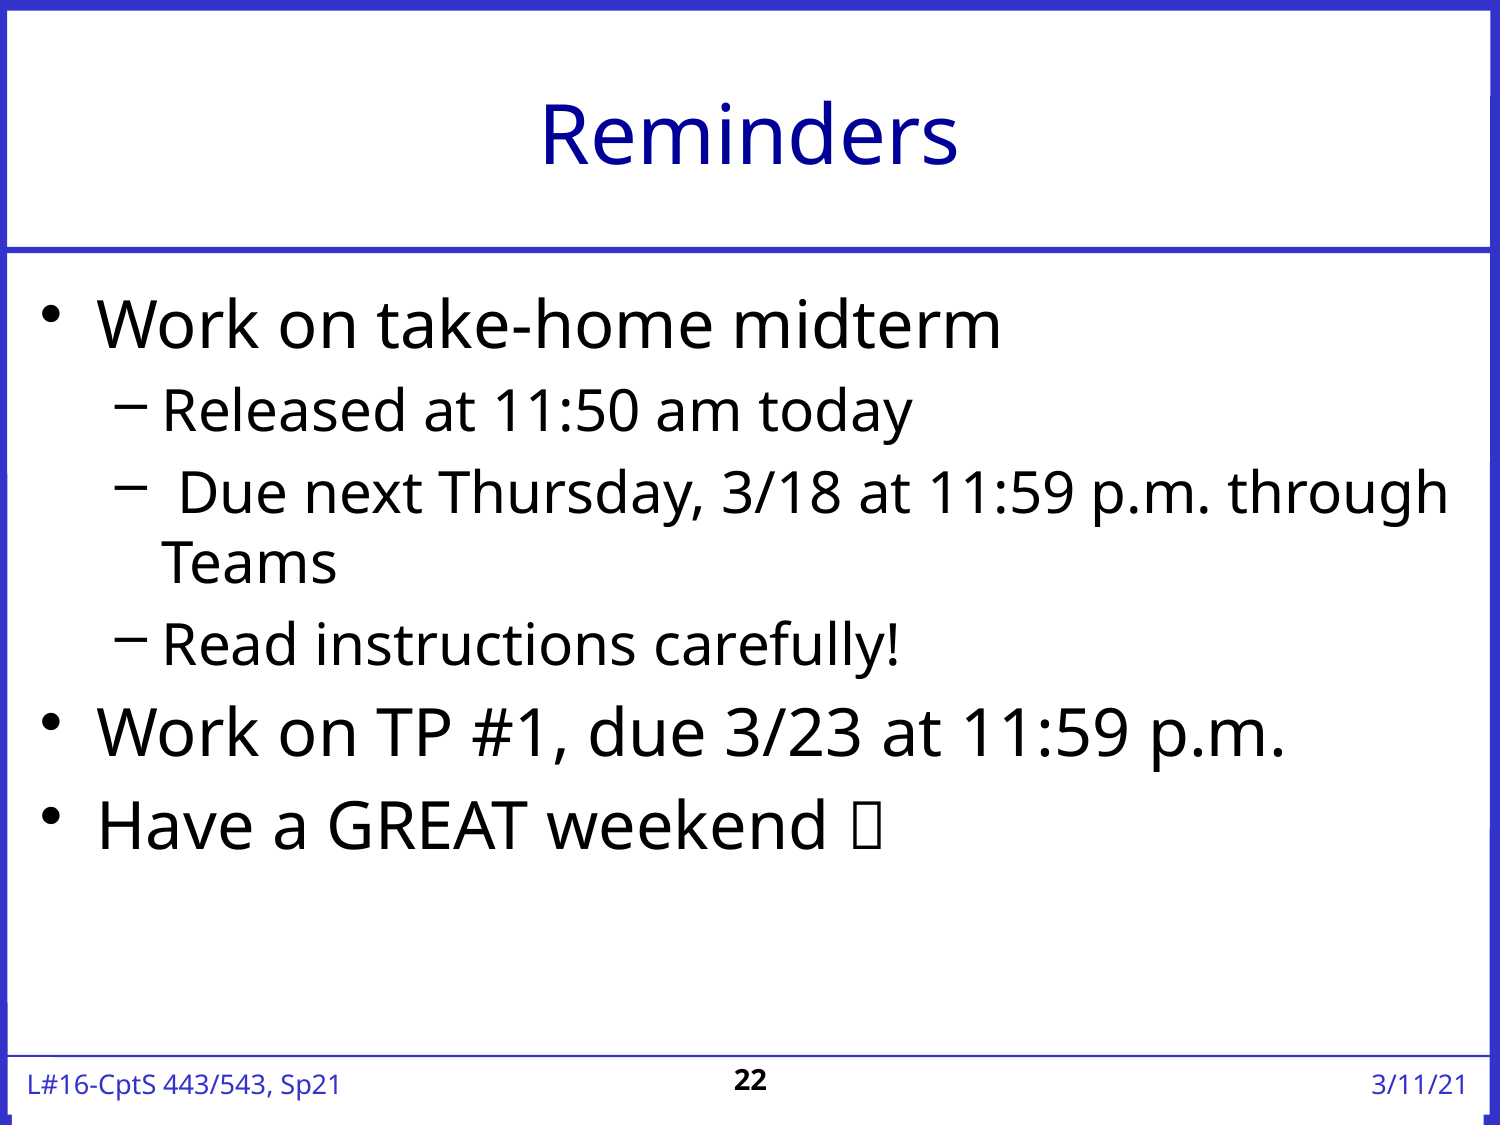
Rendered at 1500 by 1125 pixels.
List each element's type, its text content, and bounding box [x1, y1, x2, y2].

list Work on take-home midterm Released at 11:50 am today Due next Thursday, 3/18 at 11:59 p.m. through Teams Read instructions carefully! Work on TP #1, due 3/23 at 11:59 p.m. Have a GREAT weekend  [24, 273, 1476, 1038]
title Reminders [24, 24, 1476, 238]
slide_number 22 [38, 1053, 1463, 1079]
